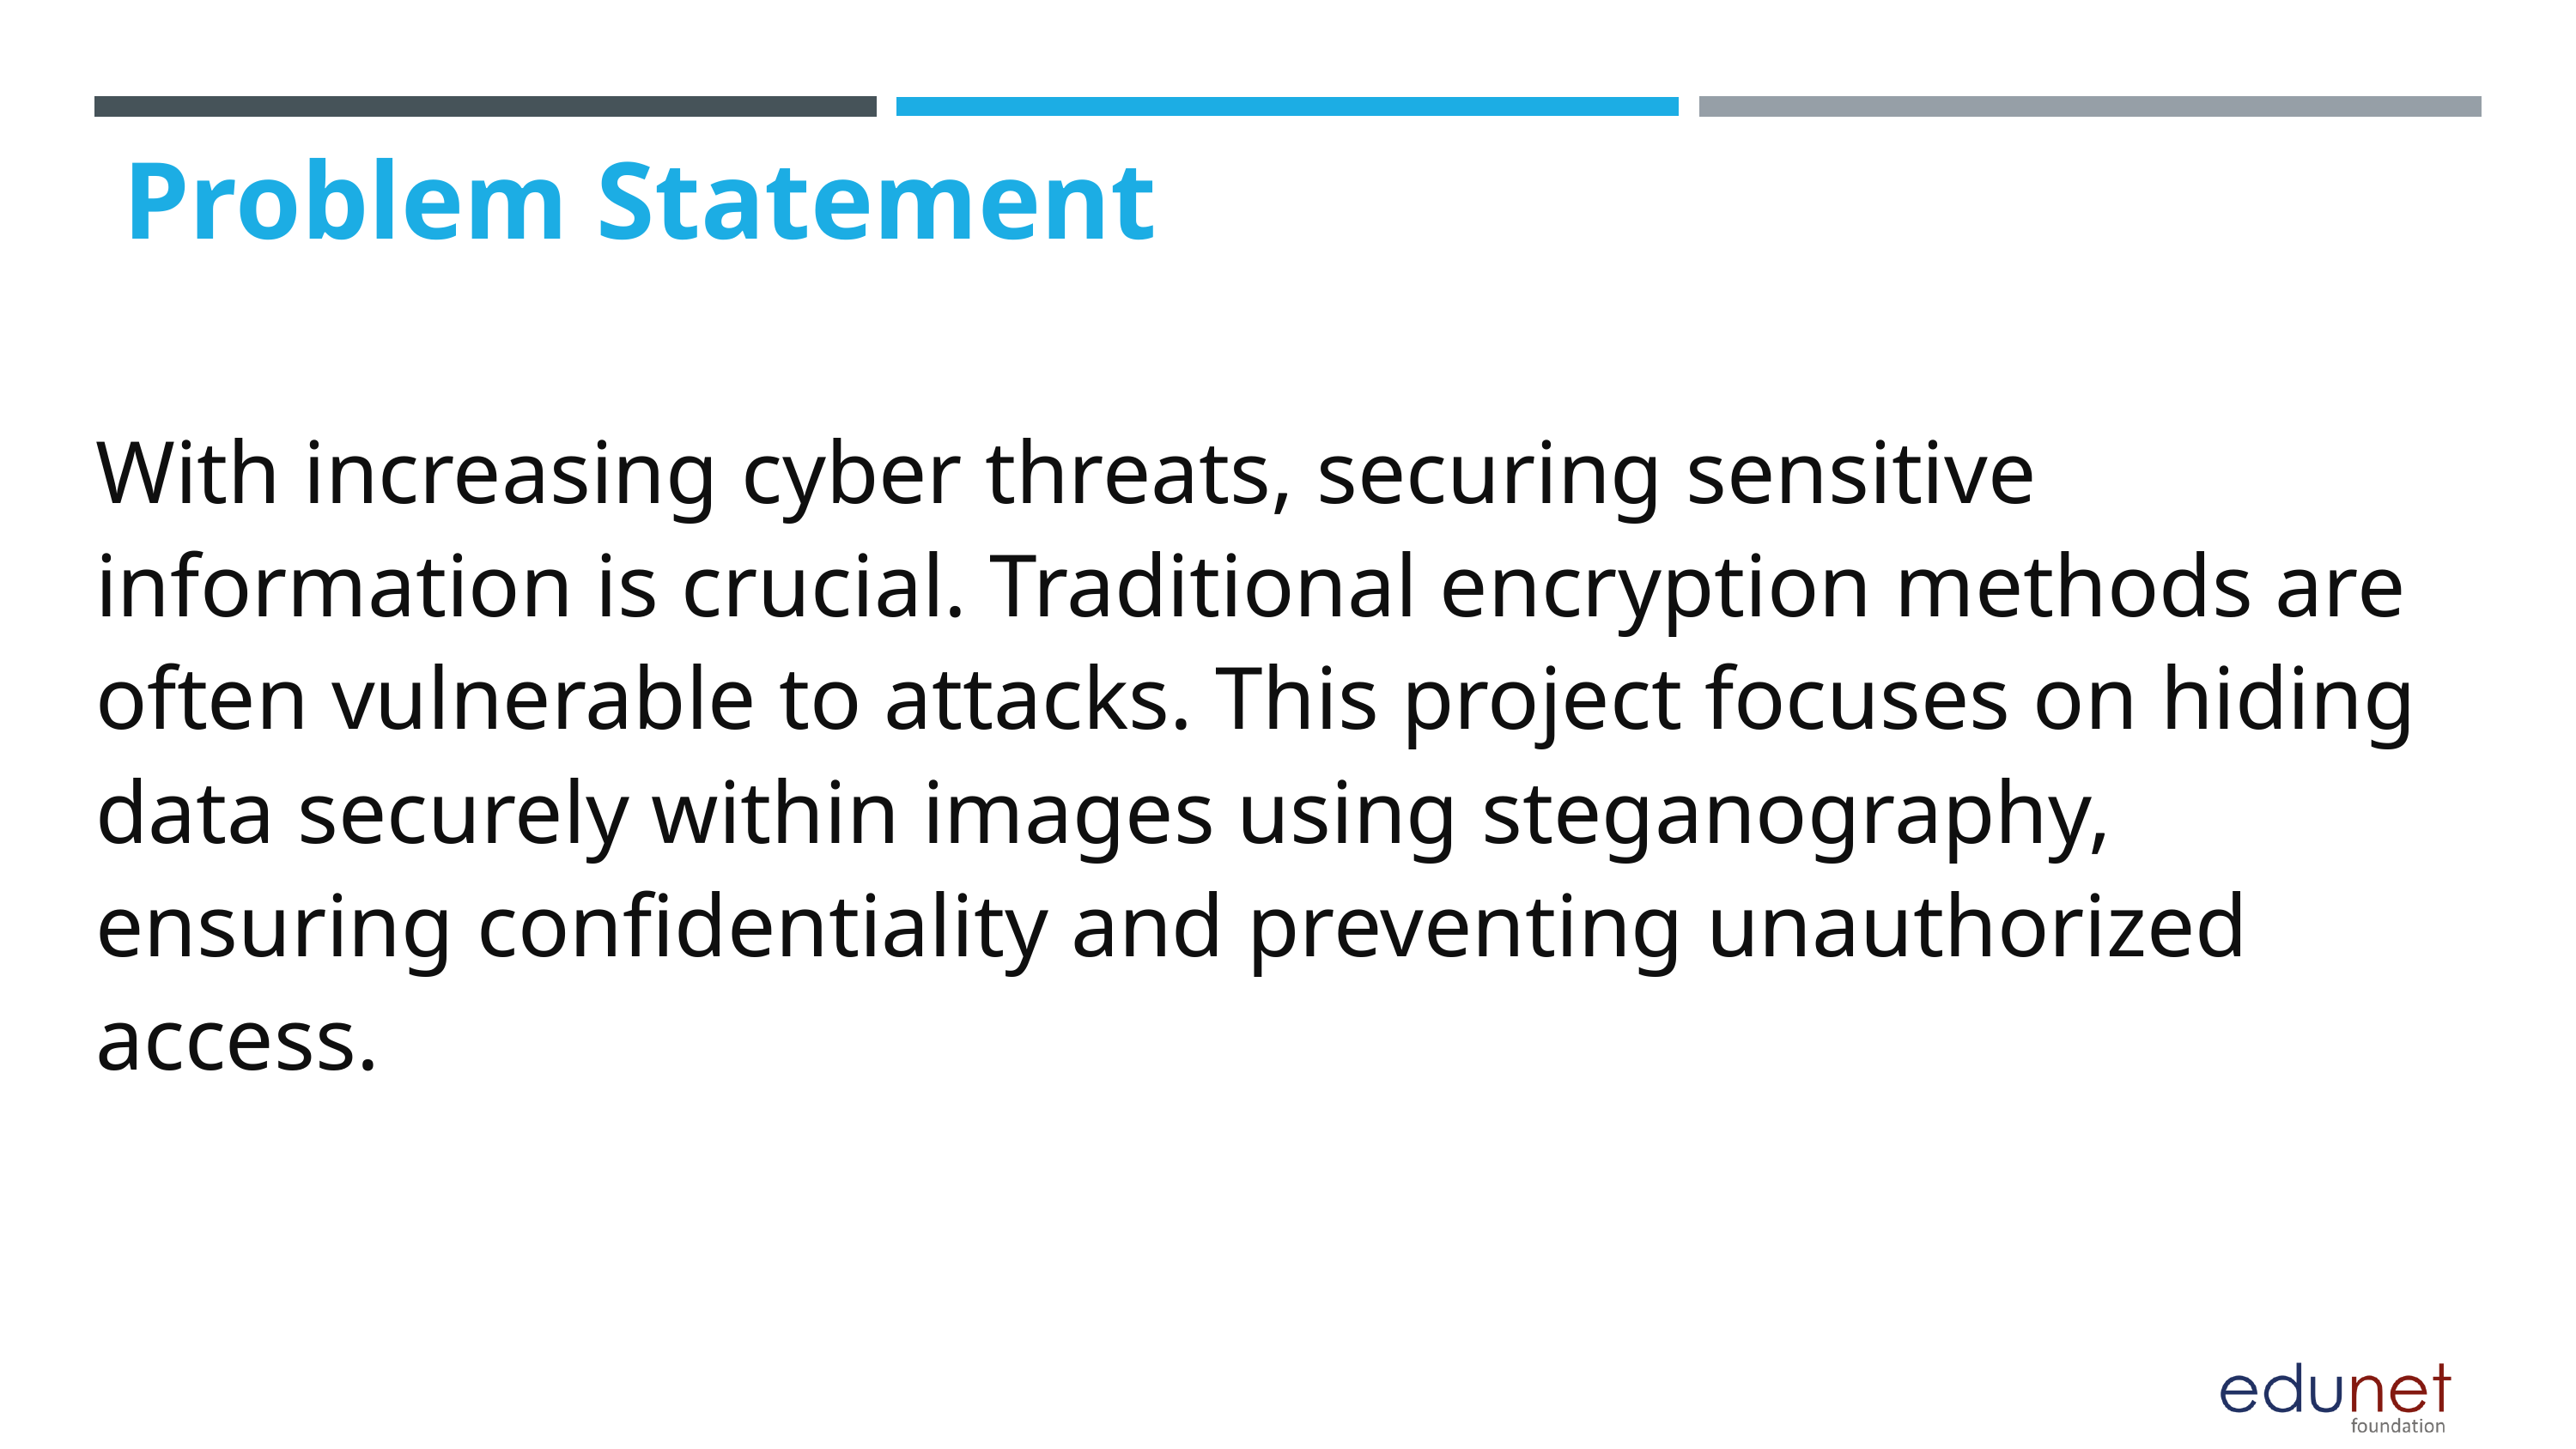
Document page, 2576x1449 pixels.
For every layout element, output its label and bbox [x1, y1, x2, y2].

text_box [122, 95, 2454, 261]
text_box [2215, 1360, 2454, 1437]
text_box [2454, 95, 2482, 118]
text_box [95, 261, 2427, 1249]
text_box [94, 96, 121, 118]
